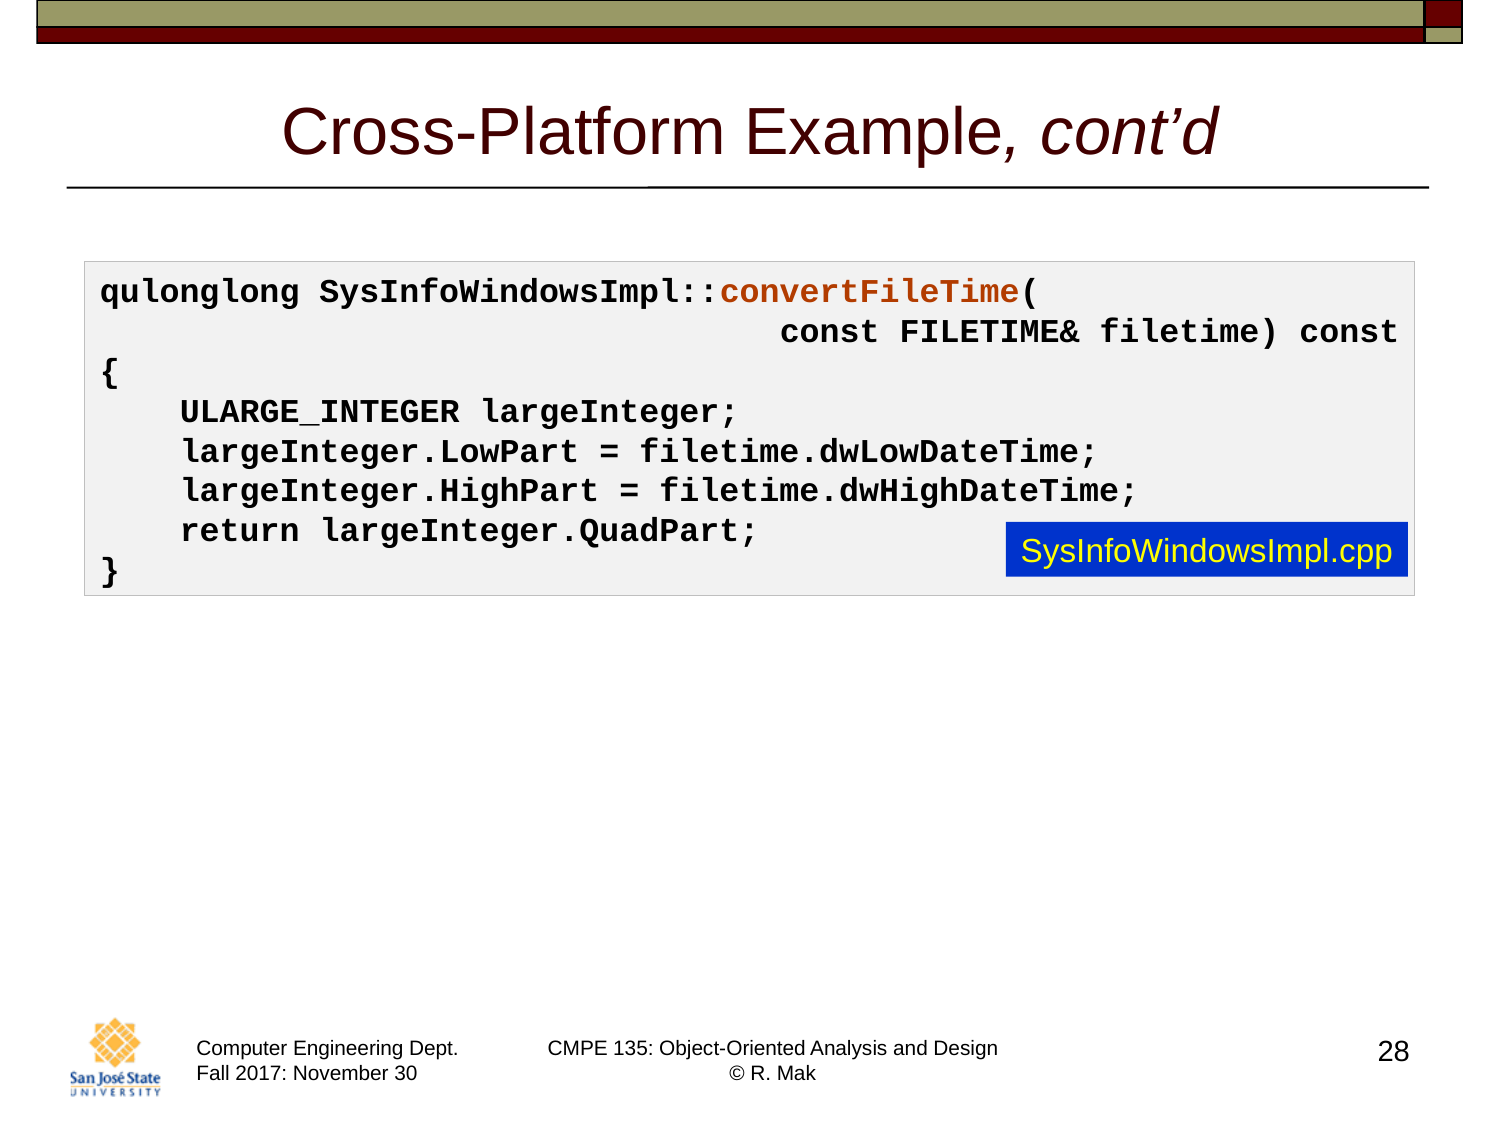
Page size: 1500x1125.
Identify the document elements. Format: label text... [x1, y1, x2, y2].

title Cross-Platform Example, cont’d [75, 67, 1425, 175]
slide_number 28 [1335, 1025, 1425, 1100]
text_box qulonglong SysInfoWindowsImpl::convertFileTime( const FILETIME& filetime) const { ULARGE_INTEGER largeInteger; largeInteger.LowPart = filetime.dwLowDateTime; largeInteger.HighPart = filetime.dwHighDateTime; return largeInteger.QuadPart; } [84, 261, 1415, 596]
picture [60, 1012, 166, 1112]
text_box SysInfoWindowsImpl.cpp [1005, 521, 1408, 577]
